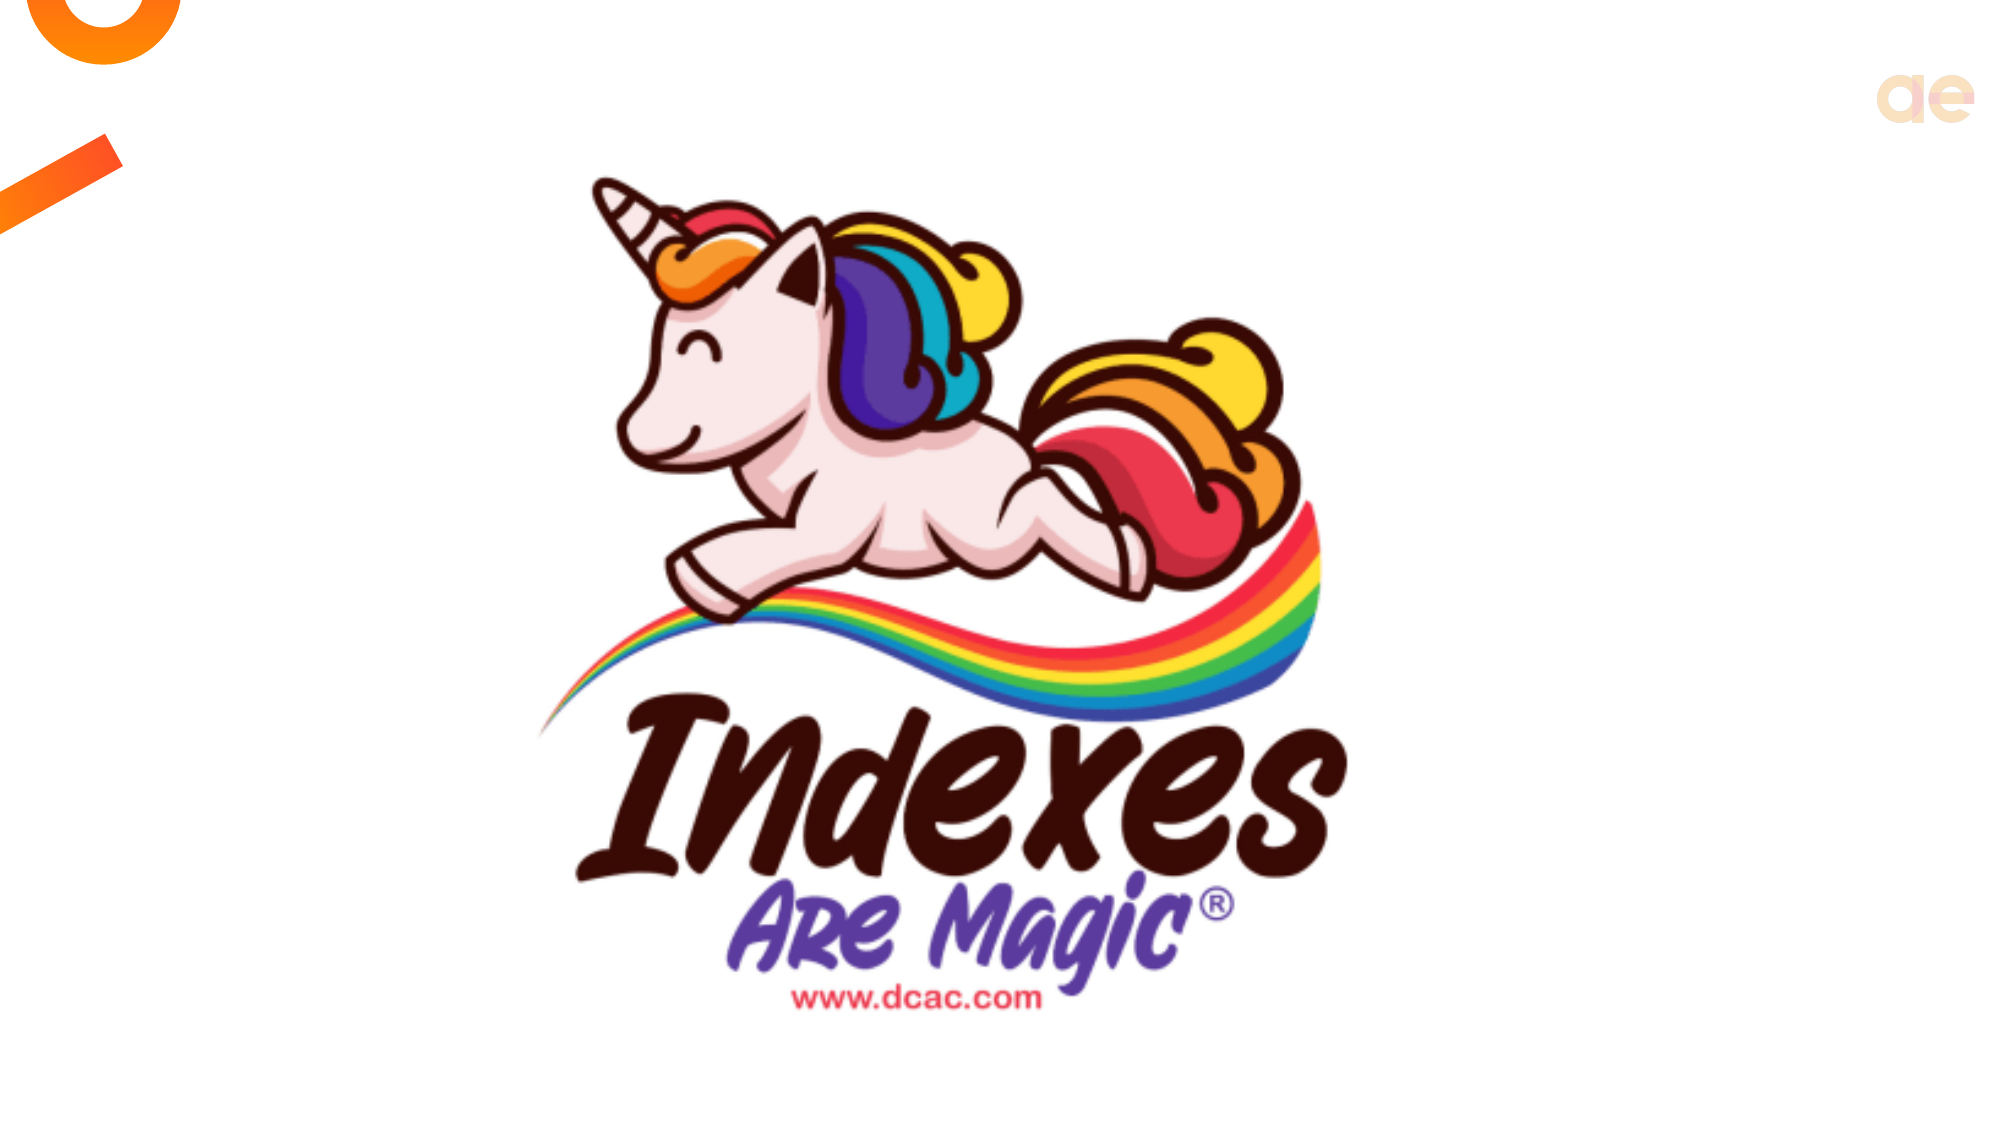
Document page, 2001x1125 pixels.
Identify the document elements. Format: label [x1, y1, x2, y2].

picture [1877, 75, 1975, 123]
picture [488, 164, 1355, 1021]
